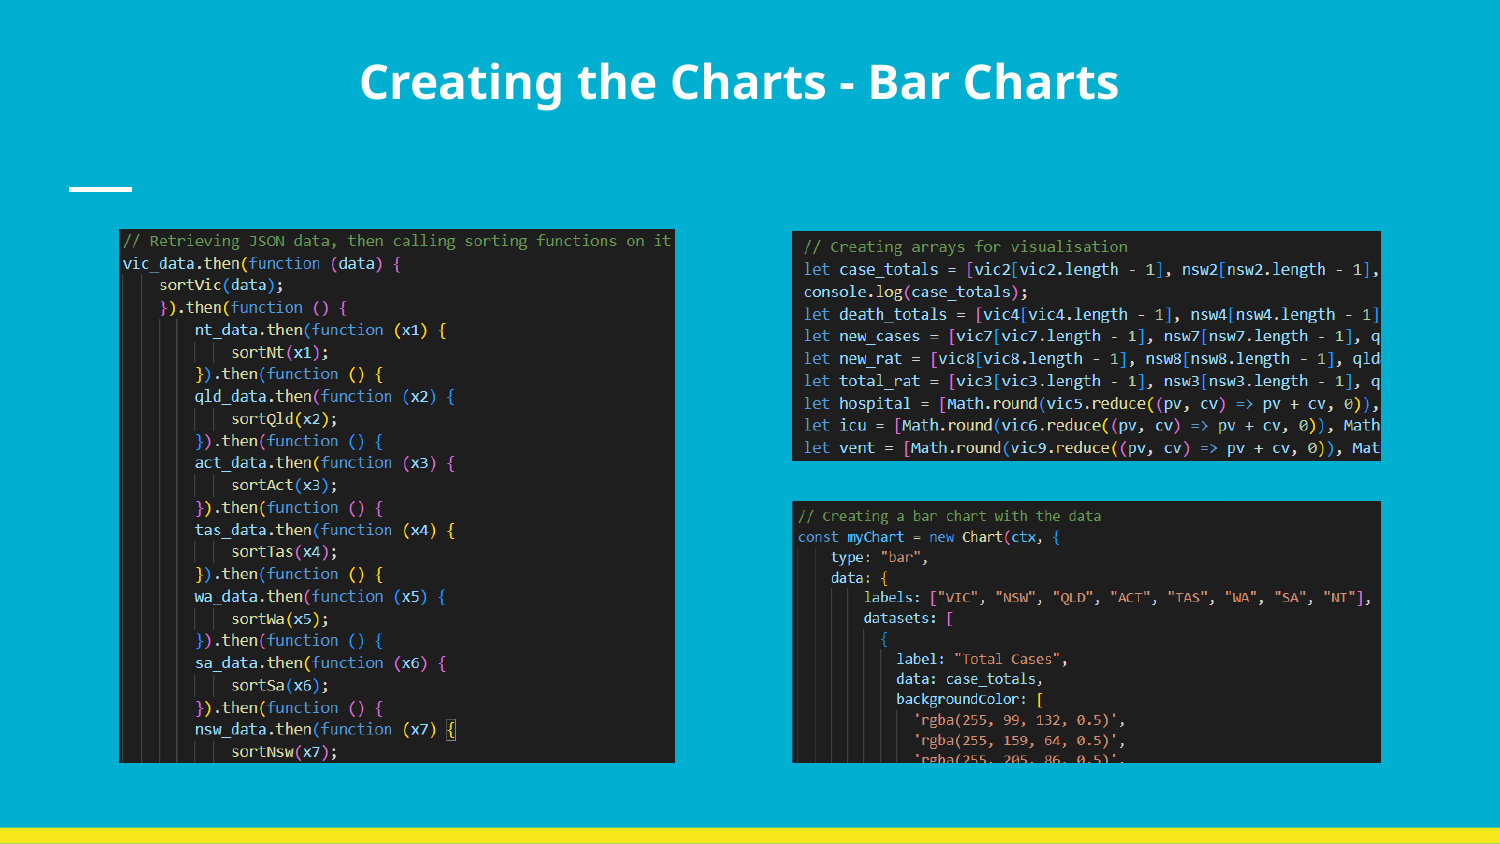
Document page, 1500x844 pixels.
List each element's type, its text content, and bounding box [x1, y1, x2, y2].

title Creating the Charts - Bar Charts [109, 36, 1371, 125]
picture [792, 230, 1382, 461]
picture [119, 229, 675, 763]
picture [792, 501, 1382, 763]
